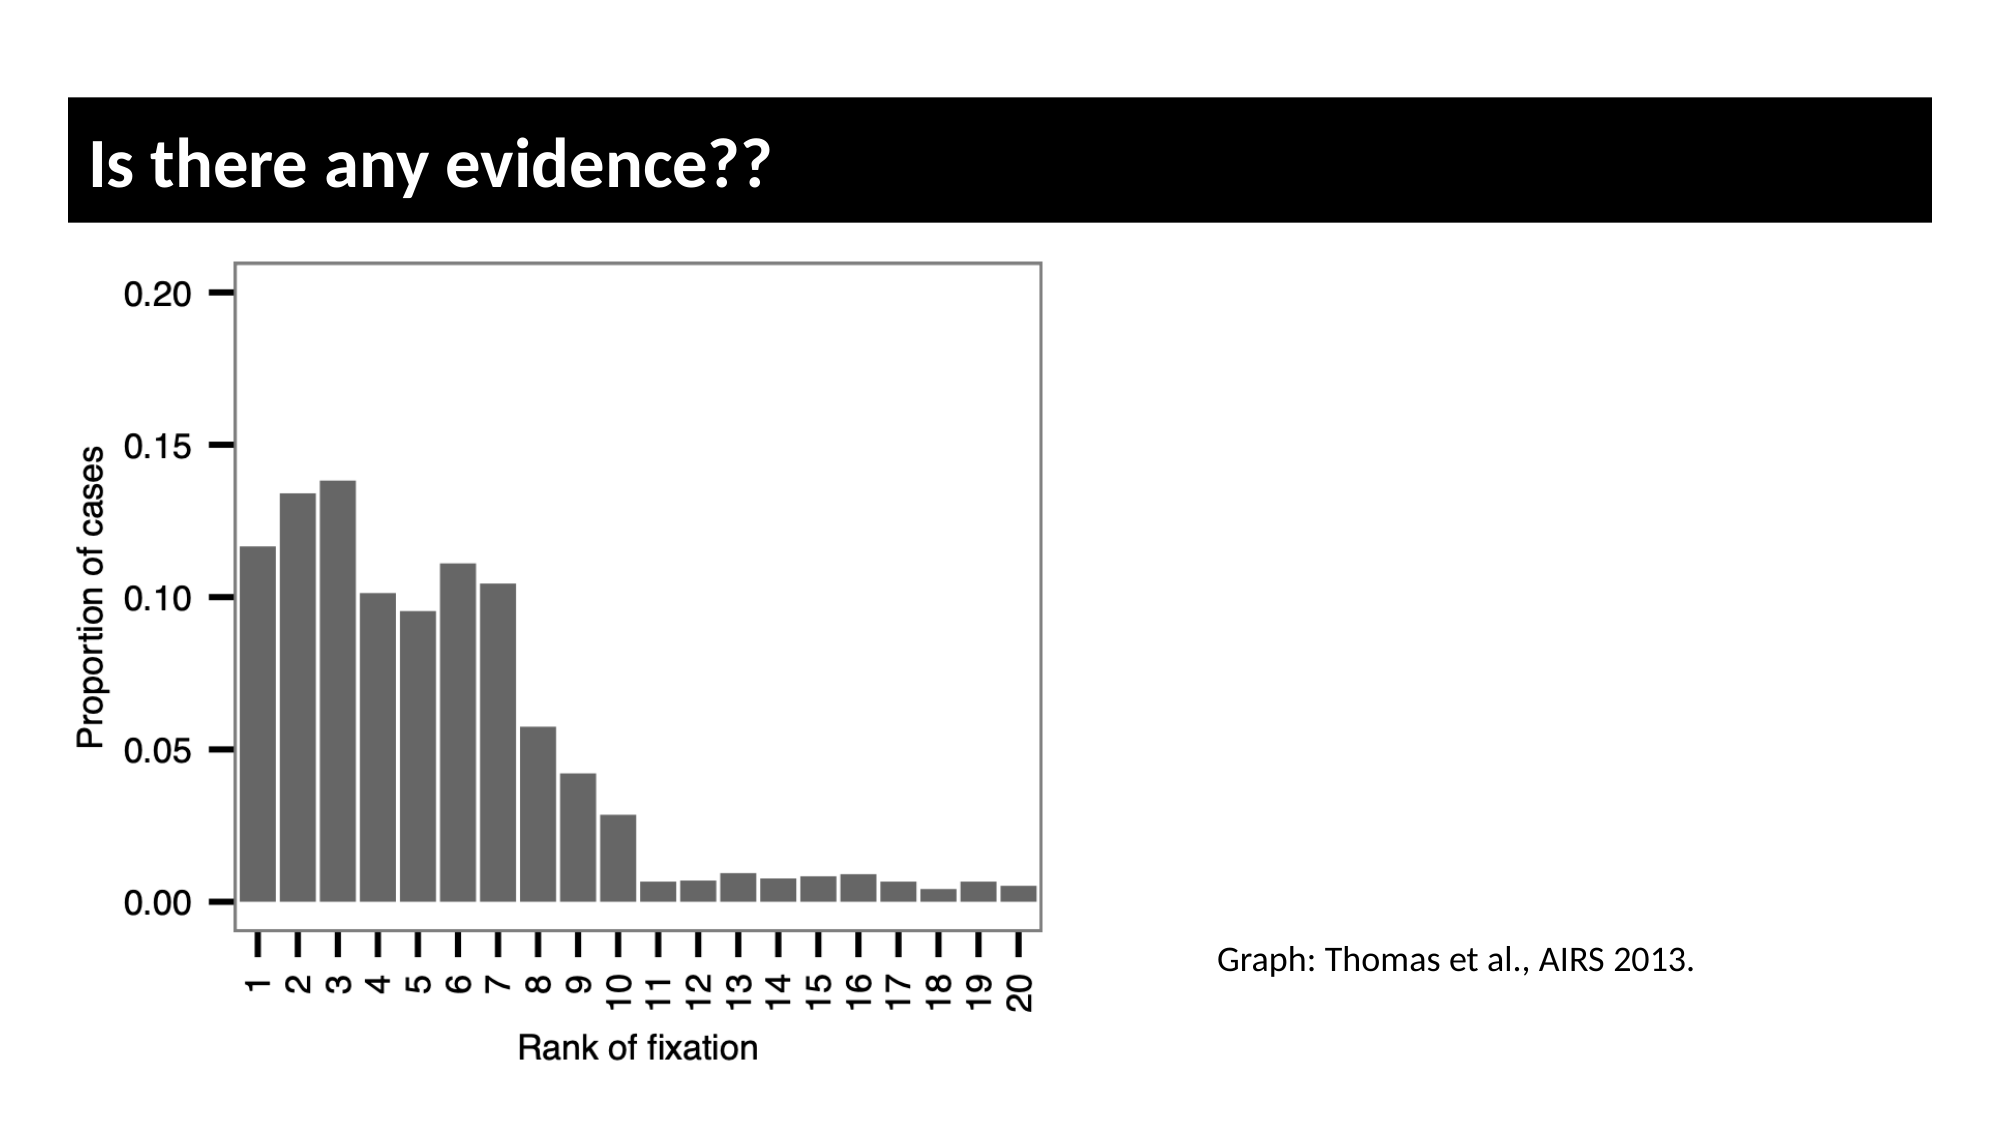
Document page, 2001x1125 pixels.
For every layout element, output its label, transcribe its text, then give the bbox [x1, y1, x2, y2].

picture [67, 246, 1057, 1072]
text_box Graph: Thomas et al., AIRS 2013. [1197, 915, 1849, 999]
title Is there any evidence?? [68, 97, 1932, 223]
